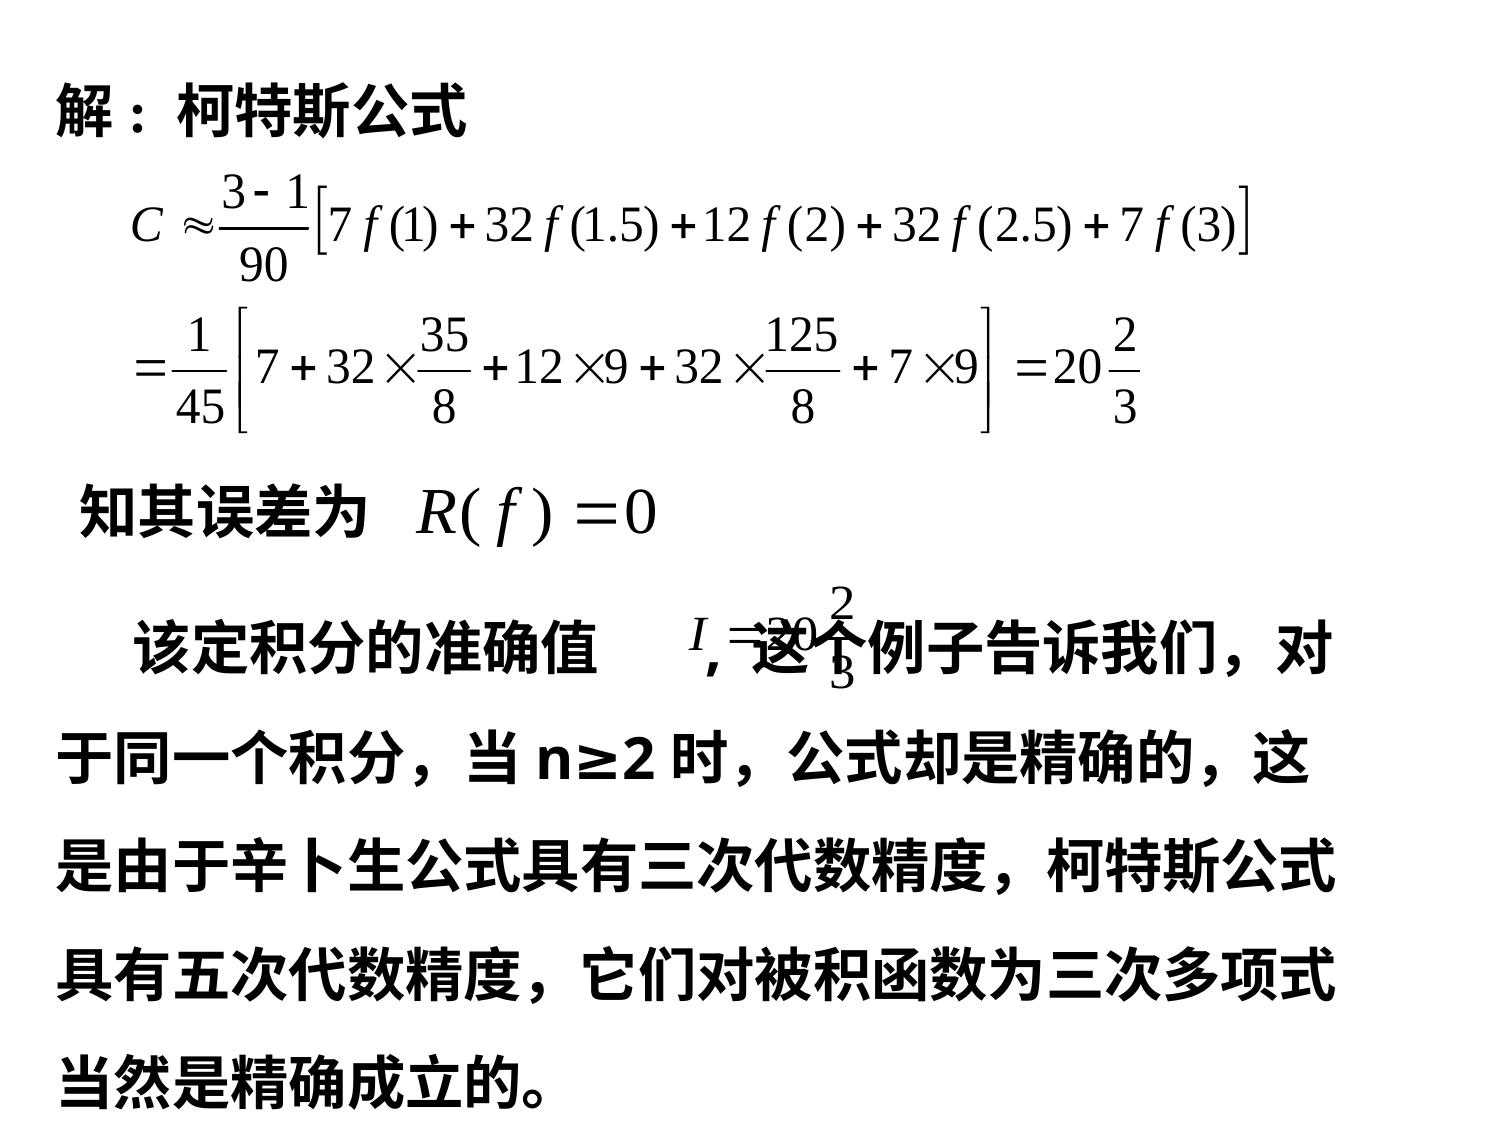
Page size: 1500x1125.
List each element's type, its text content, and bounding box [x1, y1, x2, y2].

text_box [404, 473, 668, 561]
text_box 该定积分的准确值 , 这个例子告诉我们，对于同一个积分，当n≥2时，公式却是精确的，这是由于辛卜生公式具有三次代数精度，柯特斯公式具有五次代数精度，它们对被积函数为三次多项式当然是精确成立的。 [41, 551, 1367, 1124]
text_box 解: 柯特斯公式 [41, 66, 592, 152]
text_box 知其误差为 [64, 467, 565, 551]
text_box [679, 572, 869, 700]
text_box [123, 160, 1258, 443]
